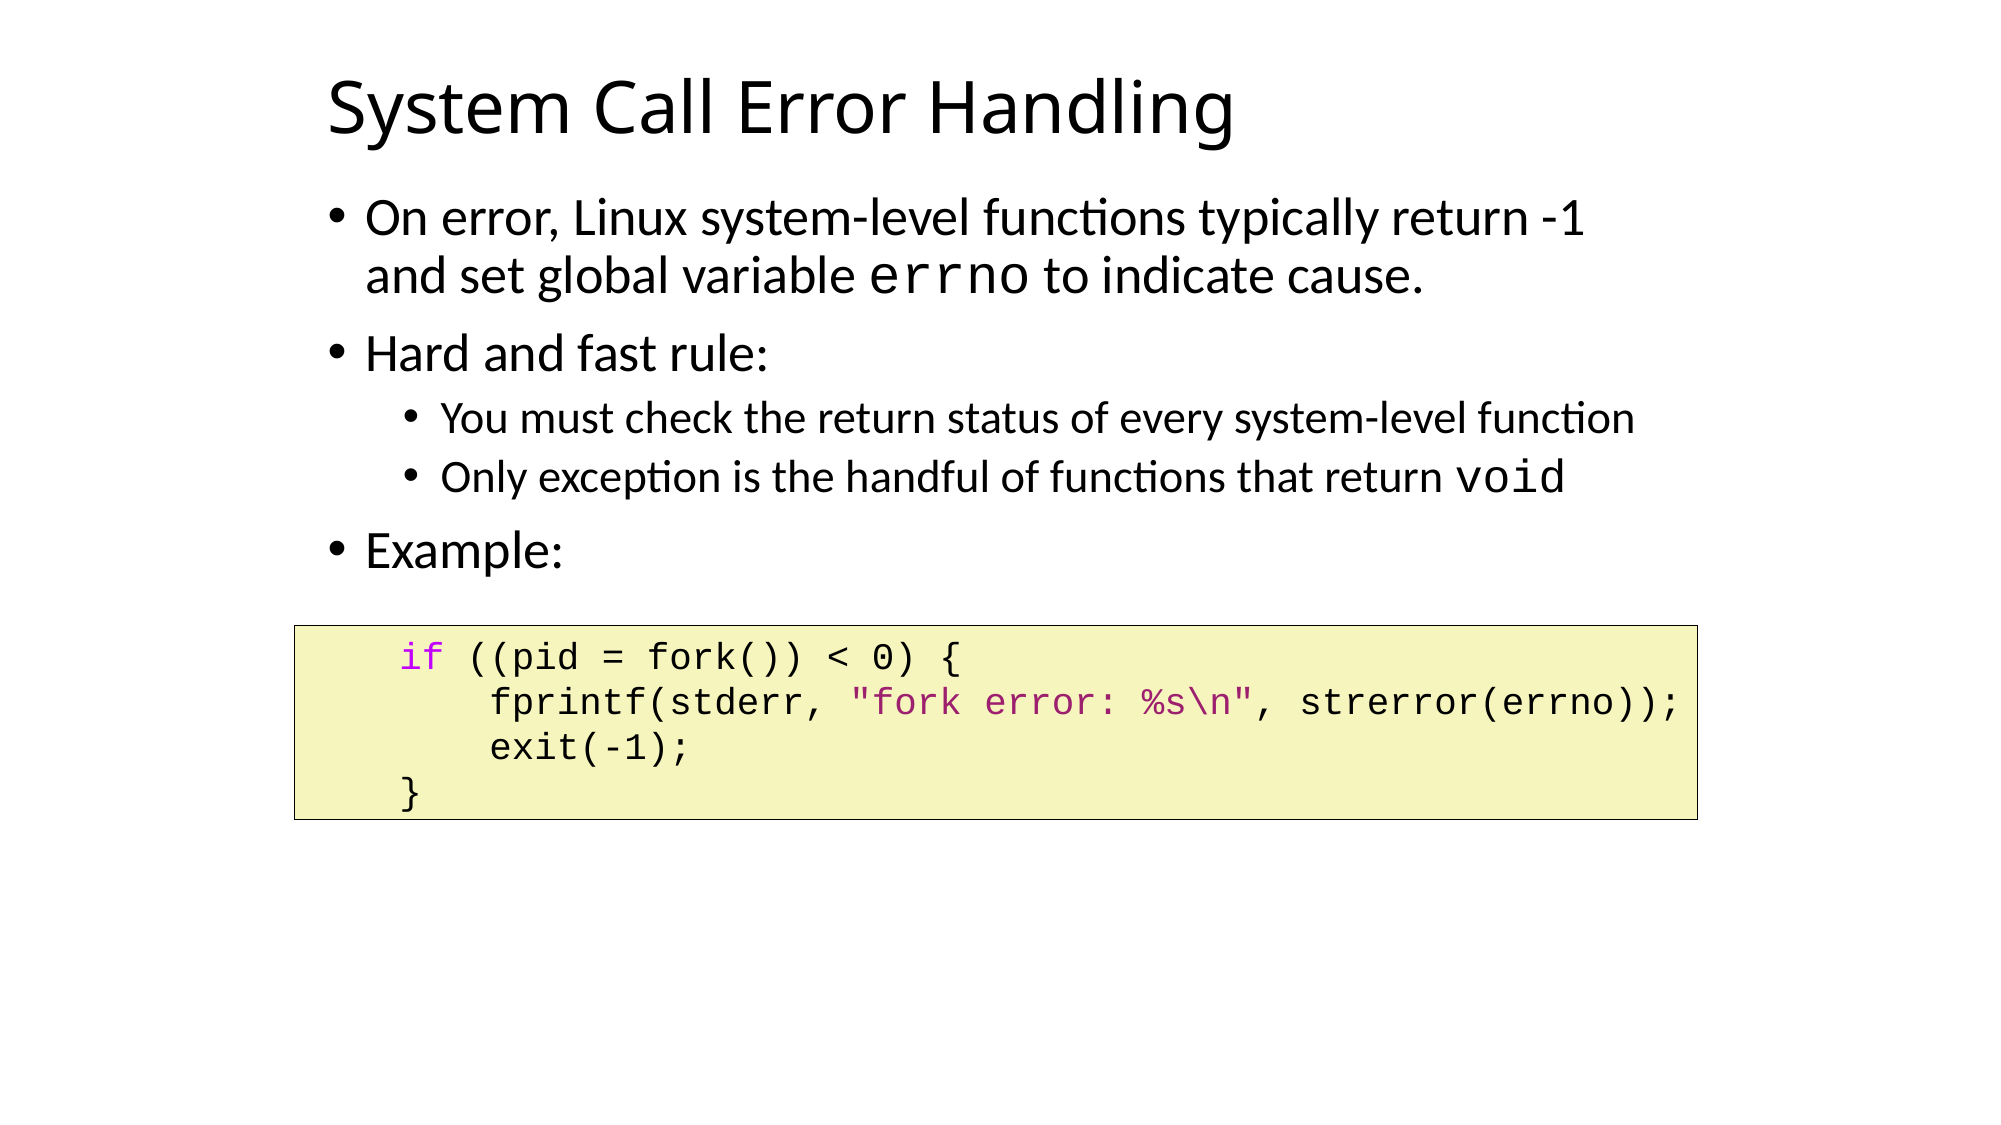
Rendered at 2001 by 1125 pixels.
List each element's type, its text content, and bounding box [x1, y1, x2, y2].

list On error, Linux system-level functions typically return -1 and set global variable errno to indicate cause. Hard and fast rule: You must check the return status of every system-level function Only exception is the handful of functions that return void Example: [312, 181, 1674, 616]
title System Call Error Handling [312, 63, 1563, 158]
text_box if ((pid = fork()) < 0) { fprintf(stderr, "fork error: %s\n", strerror(errno)); exit(-1); } [294, 624, 1697, 820]
